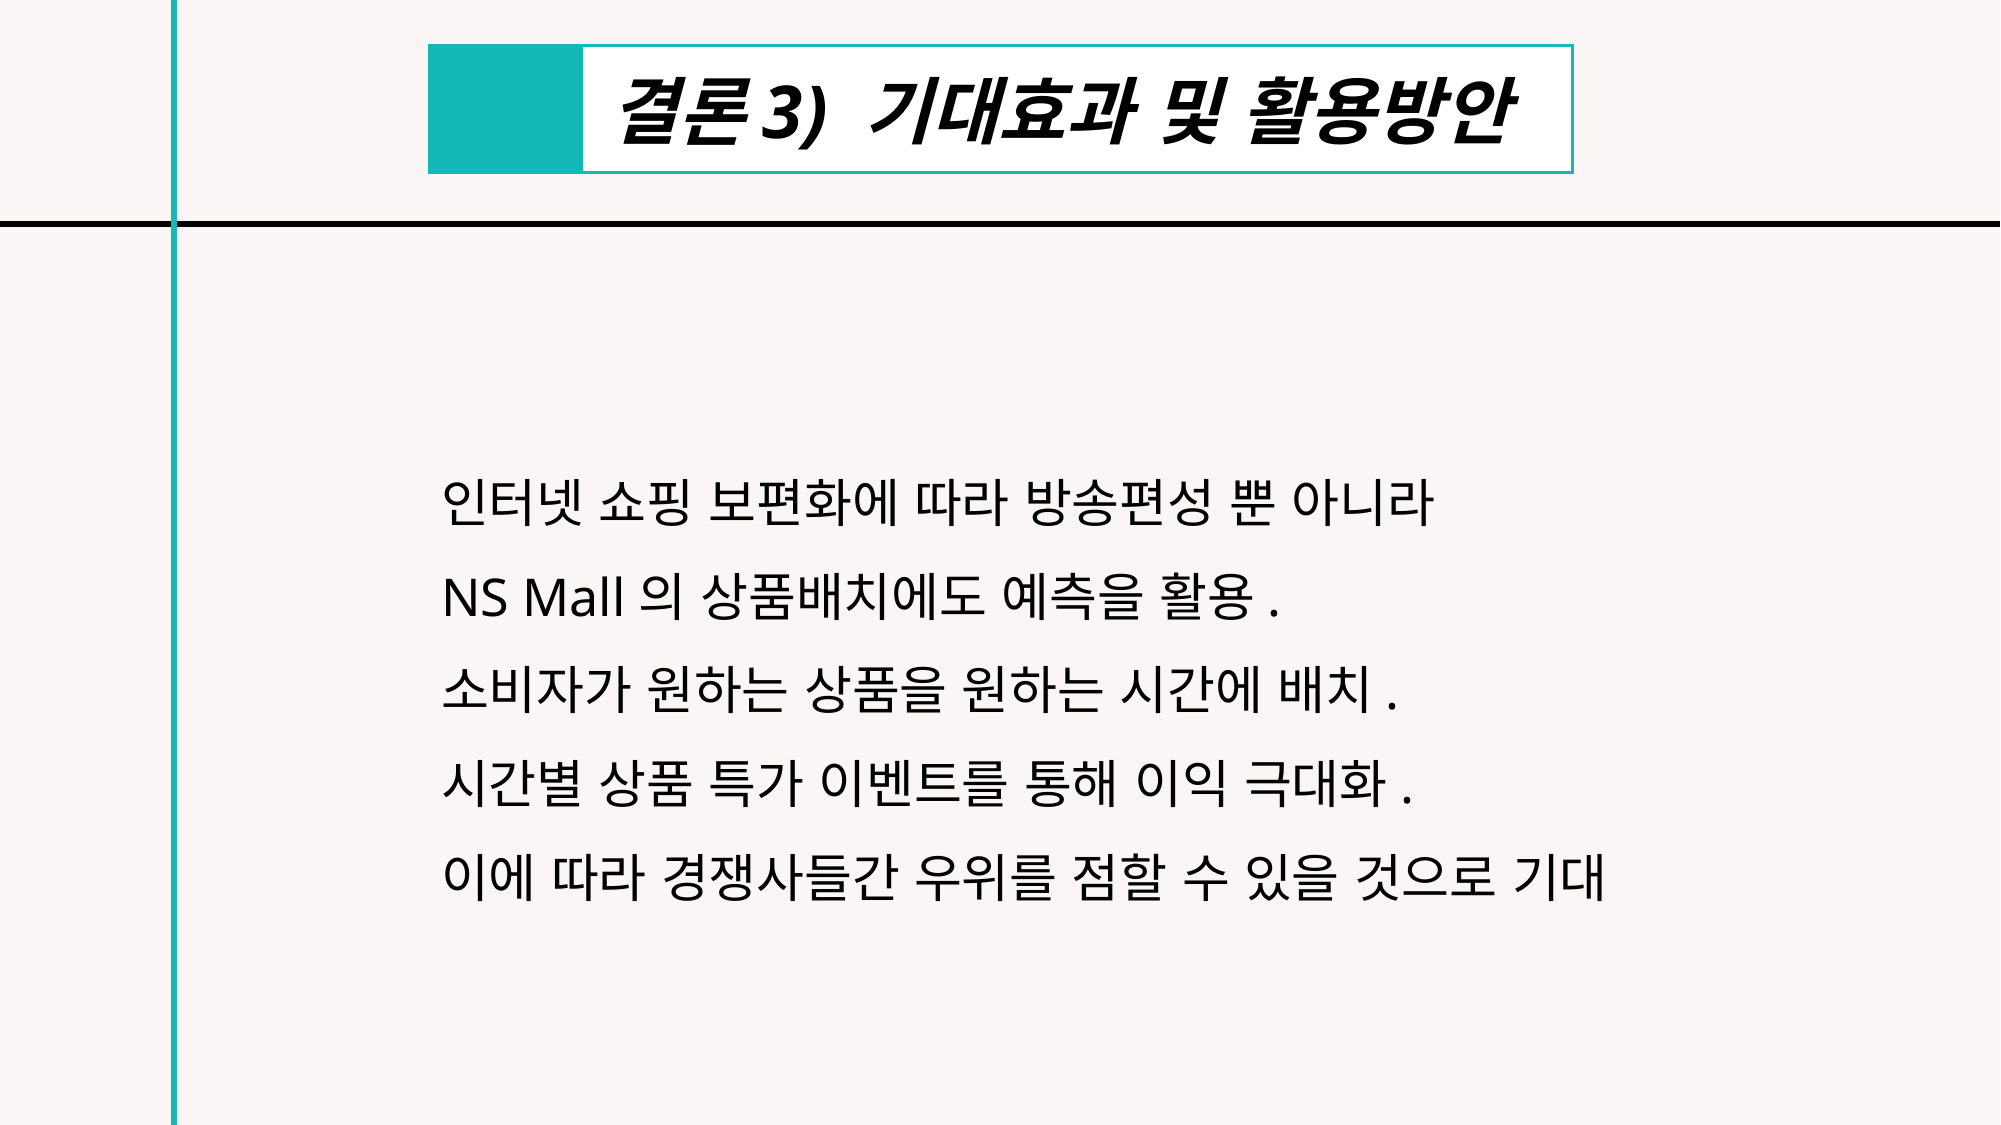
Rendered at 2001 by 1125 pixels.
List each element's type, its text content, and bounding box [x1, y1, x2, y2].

text_box 인터넷 쇼핑 보편화에 따라 방송편성 뿐 아니라 NS Mall의 상품배치에도 예측을 활용. 소비자가 원하는 상품을 원하는 시간에 배치. 시간별 상품 특가 이벤트를 통해 이익 극대화. 이에 따라 경쟁사들간 우위를 점할 수 있을 것으로 기대 [426, 431, 1860, 915]
text_box [428, 45, 583, 173]
text_box 결론3) 기대효과 및 활용방안 [583, 45, 1573, 173]
